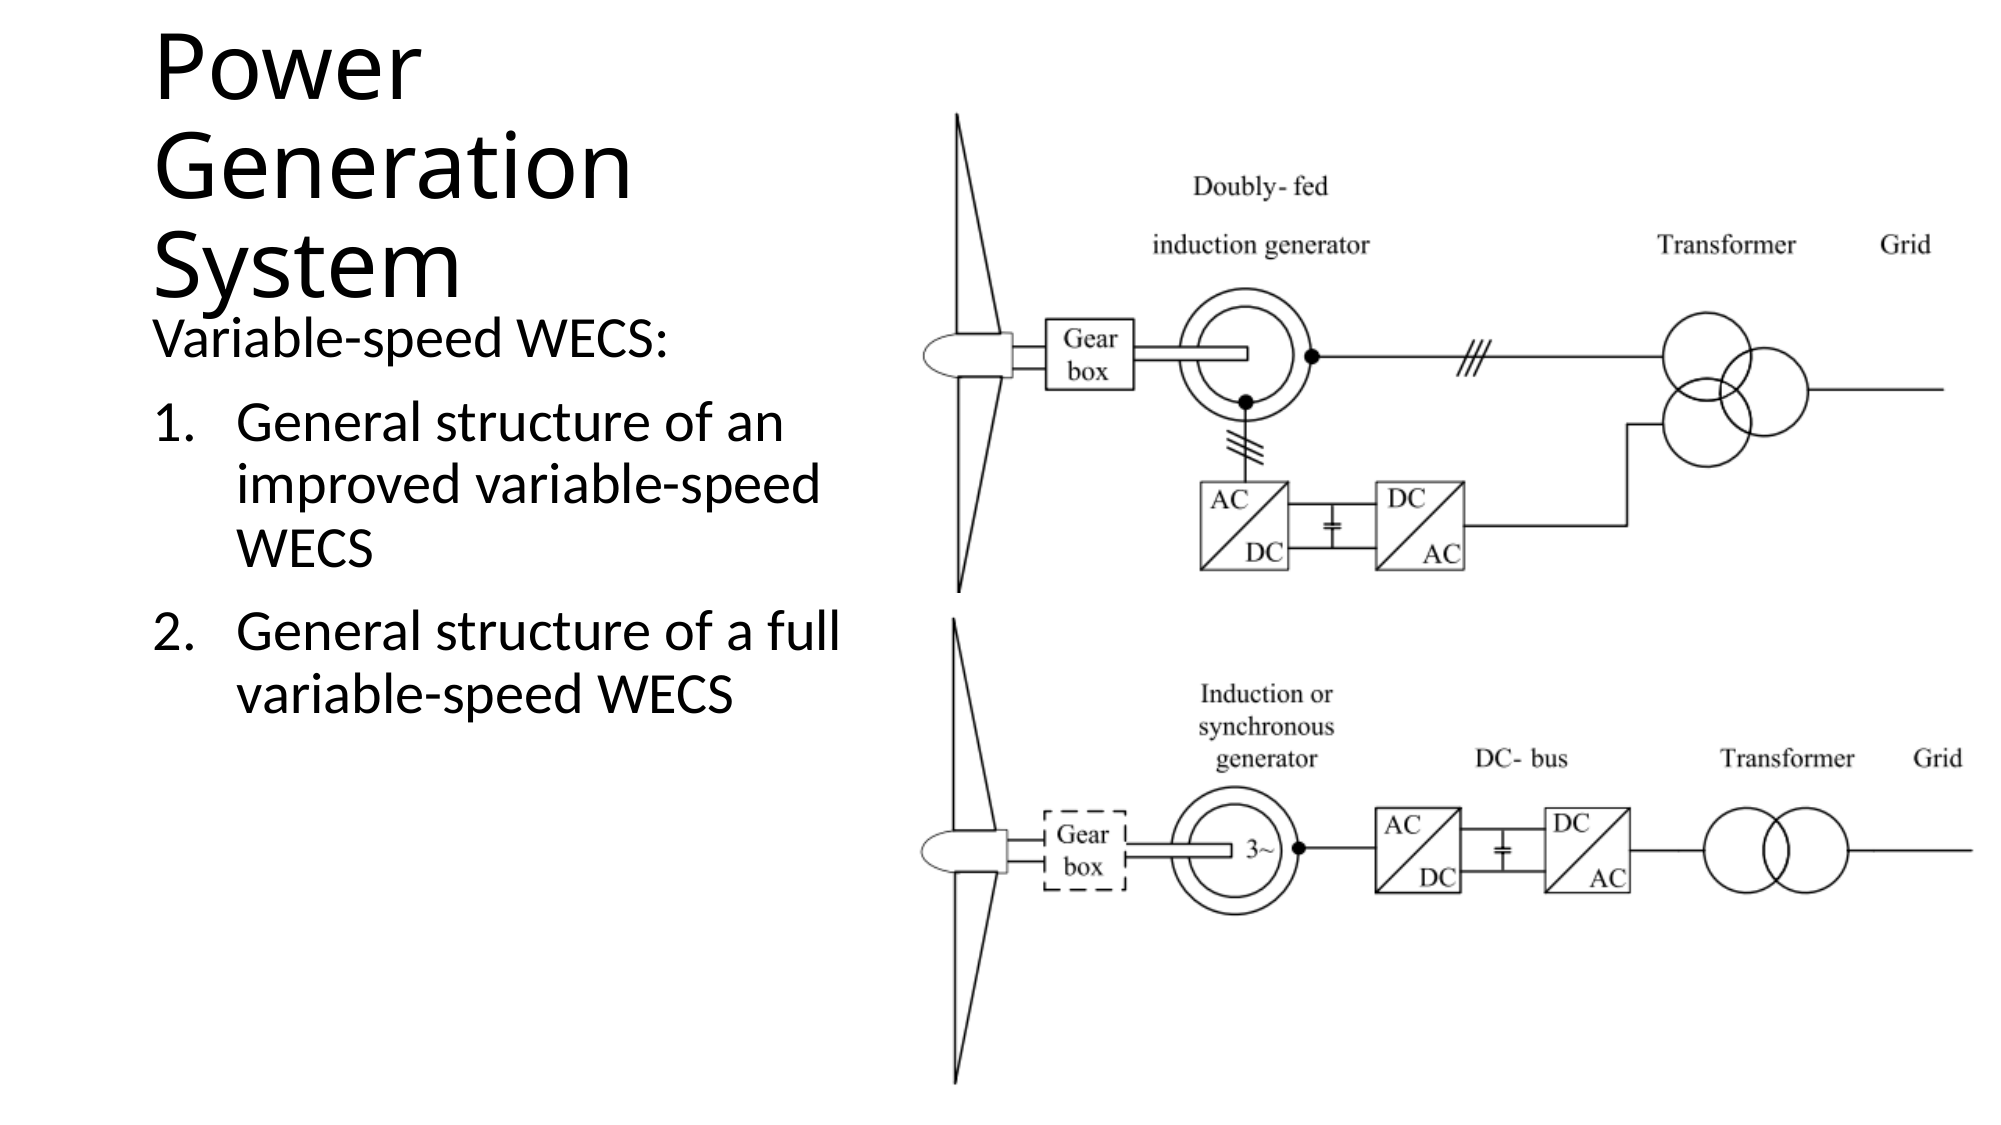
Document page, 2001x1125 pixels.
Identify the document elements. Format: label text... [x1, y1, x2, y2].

picture [903, 84, 2000, 1102]
title Power Generation System [137, 59, 886, 278]
list Variable-speed WECS: General structure of an improved variable-speed WECS General structure of a full variable-speed WECS [137, 299, 903, 1014]
